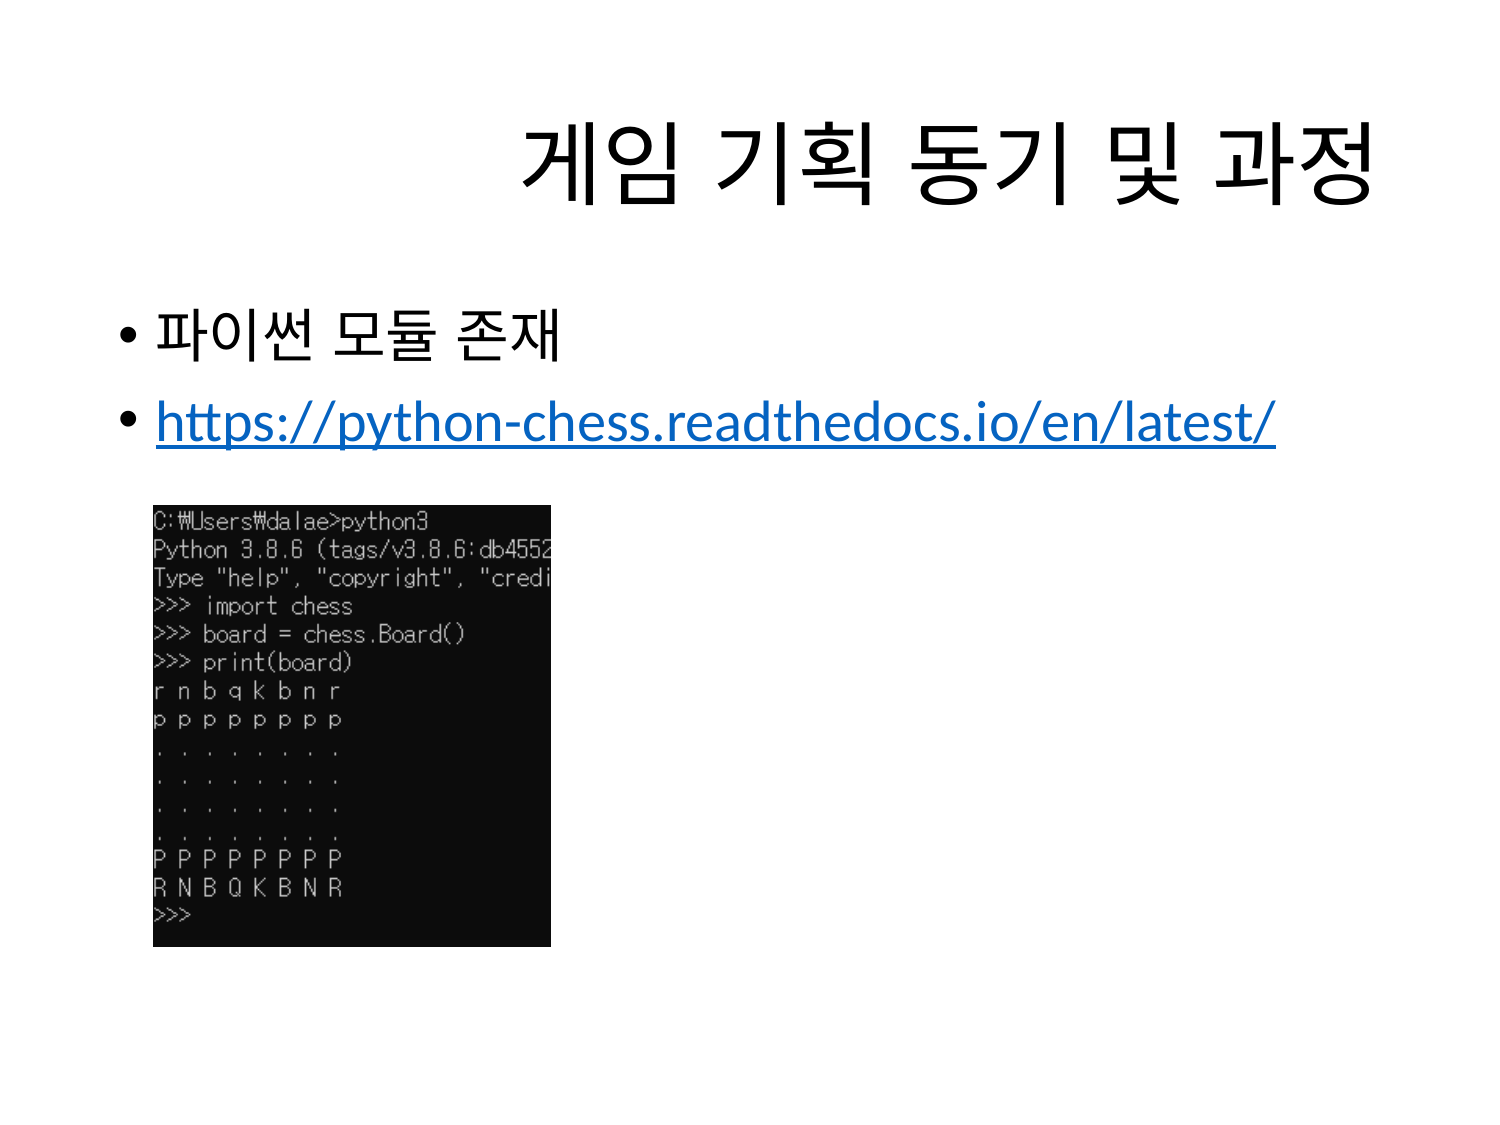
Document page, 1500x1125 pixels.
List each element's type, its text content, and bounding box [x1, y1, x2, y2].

picture [153, 505, 551, 947]
list 파이썬 모듈 존재 https://python-chess.readthedocs.io/en/latest/ [103, 299, 1397, 1014]
title 게임 기획 동기 및 과정 [103, 59, 1397, 278]
